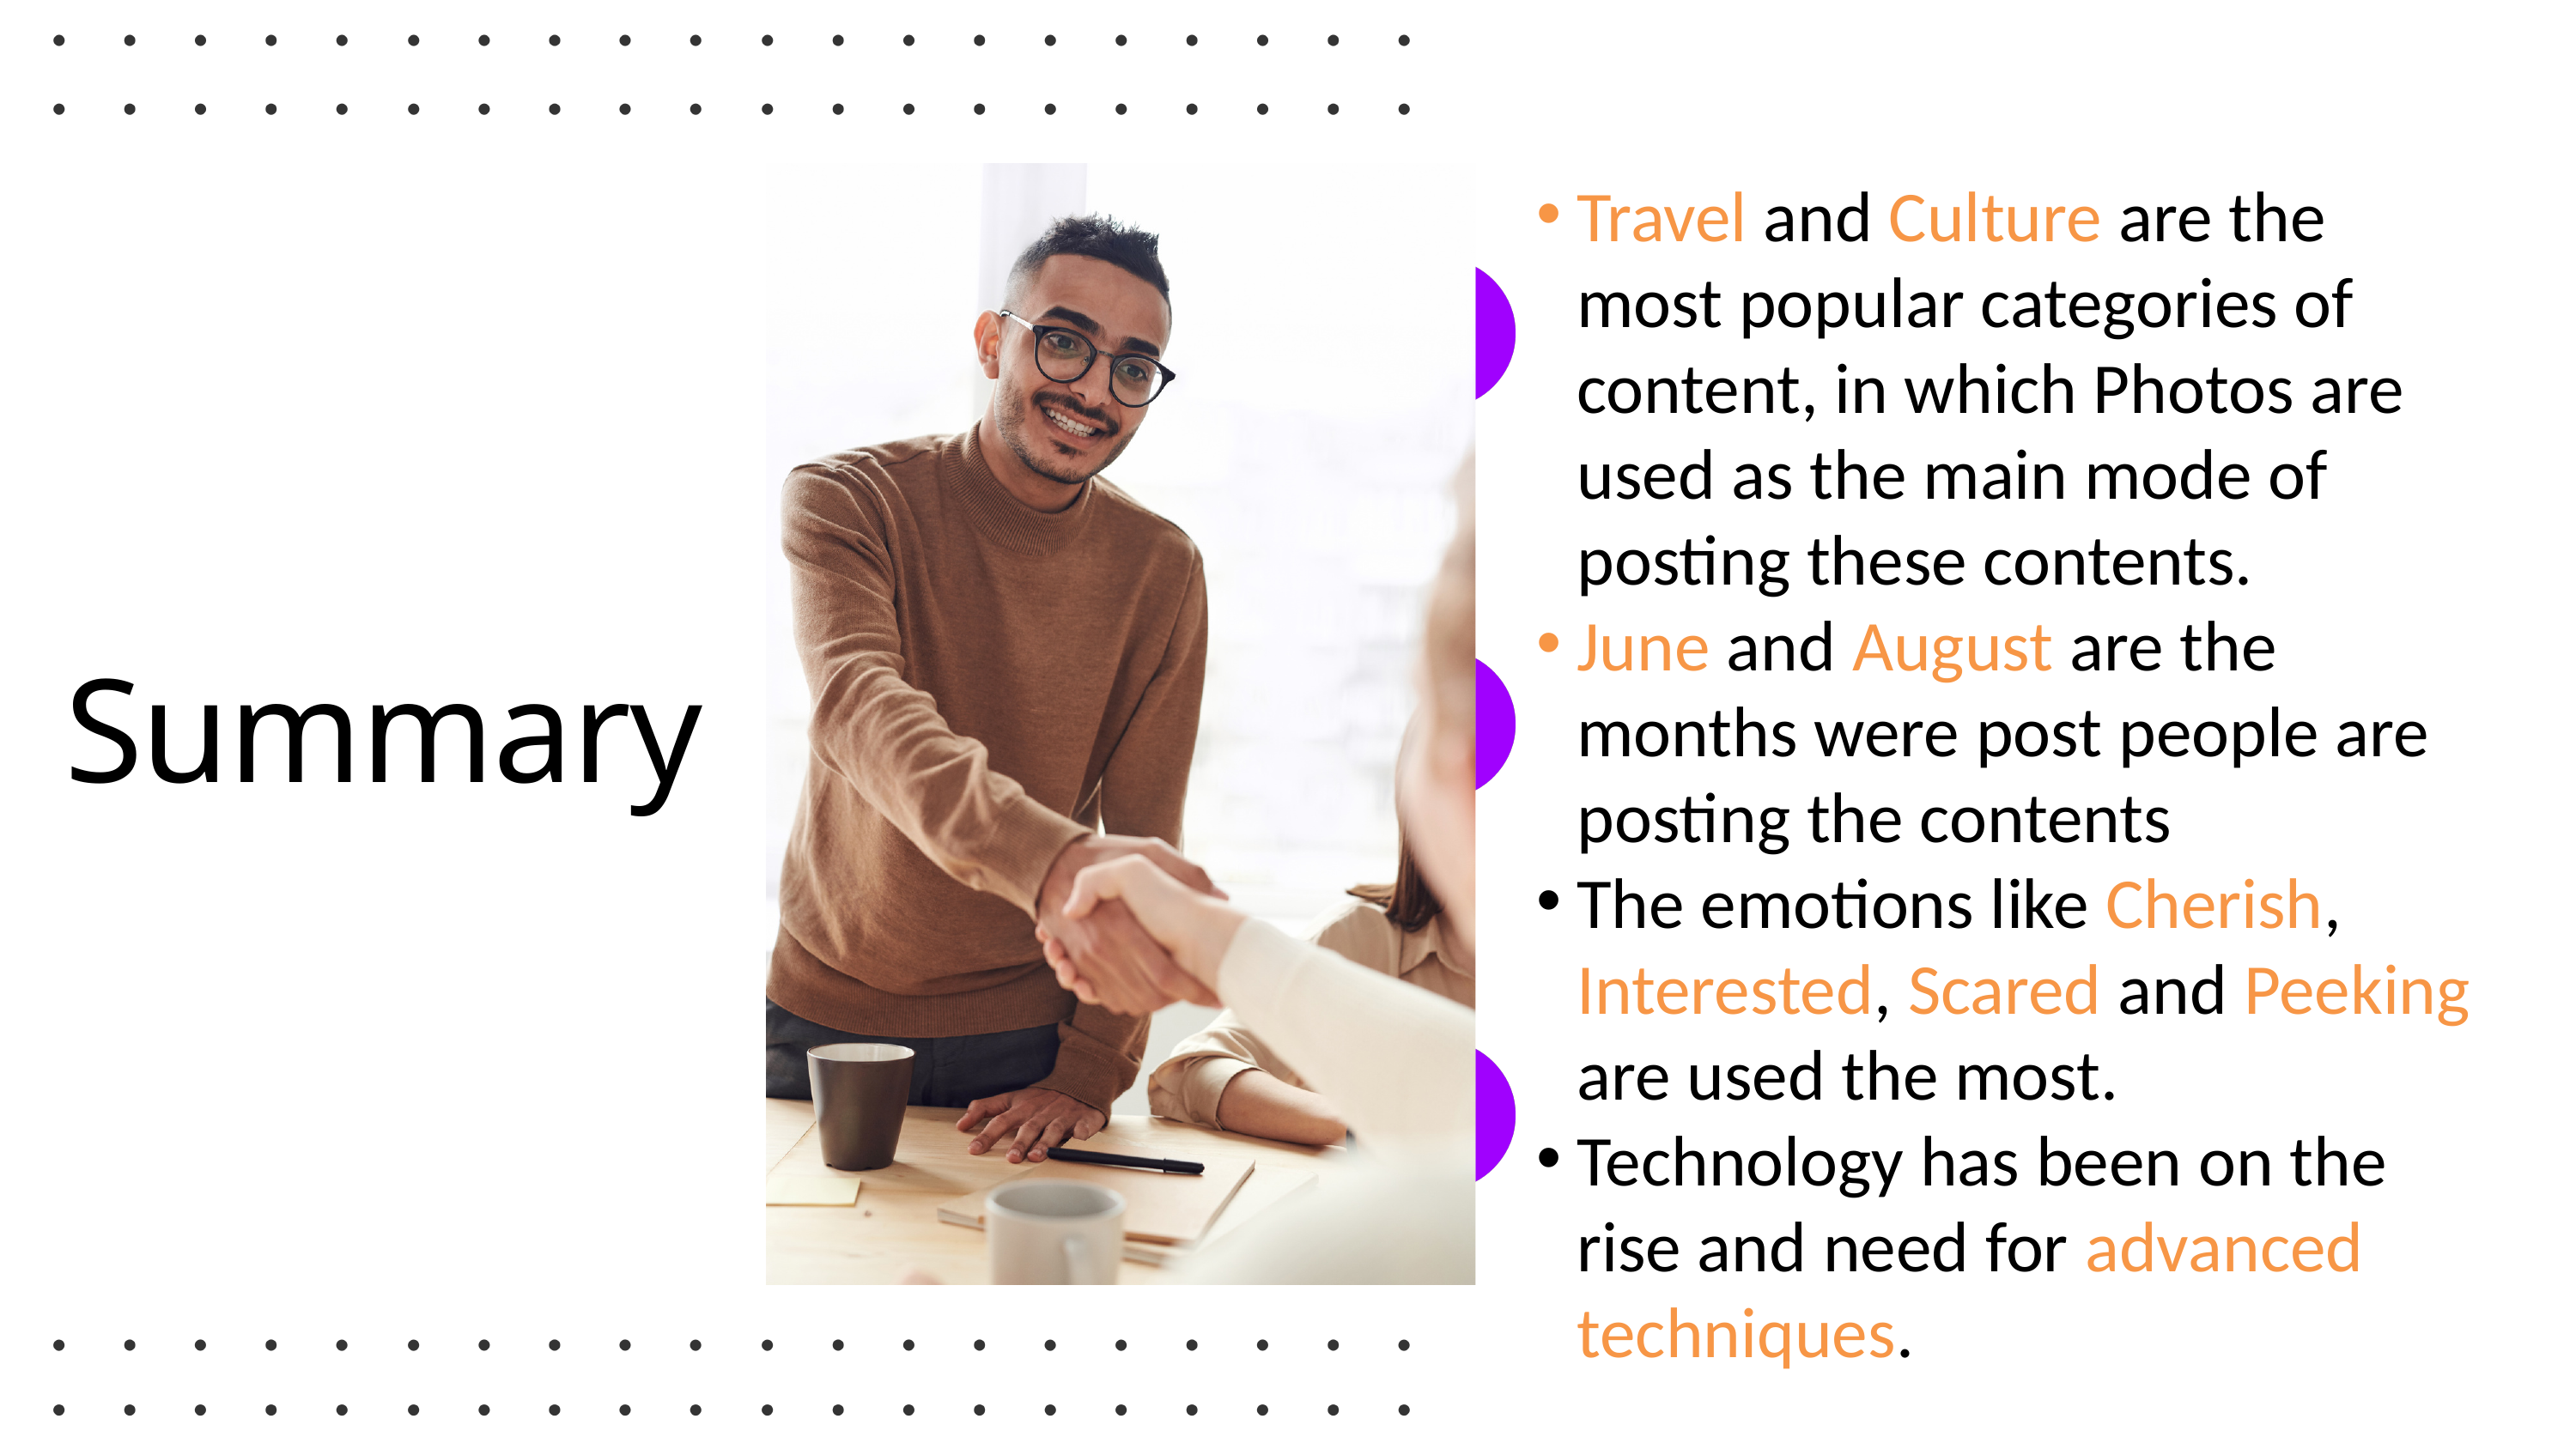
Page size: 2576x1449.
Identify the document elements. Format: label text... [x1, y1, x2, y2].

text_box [46, 0, 1414, 118]
text_box Travel and Culture are the most popular categories of content, in which Photos are used as the main mode of posting these contents. June and August are the months were post people are posting the contents The emotions like Cherish, Interested, Scared and Peeking are used the most. Technology has been on the rise and need for advanced techniques. [1523, 163, 2490, 1449]
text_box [46, 1335, 1414, 1449]
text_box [1631, 980, 2432, 1104]
picture [765, 163, 1562, 1286]
text_box Summary [64, 639, 727, 811]
